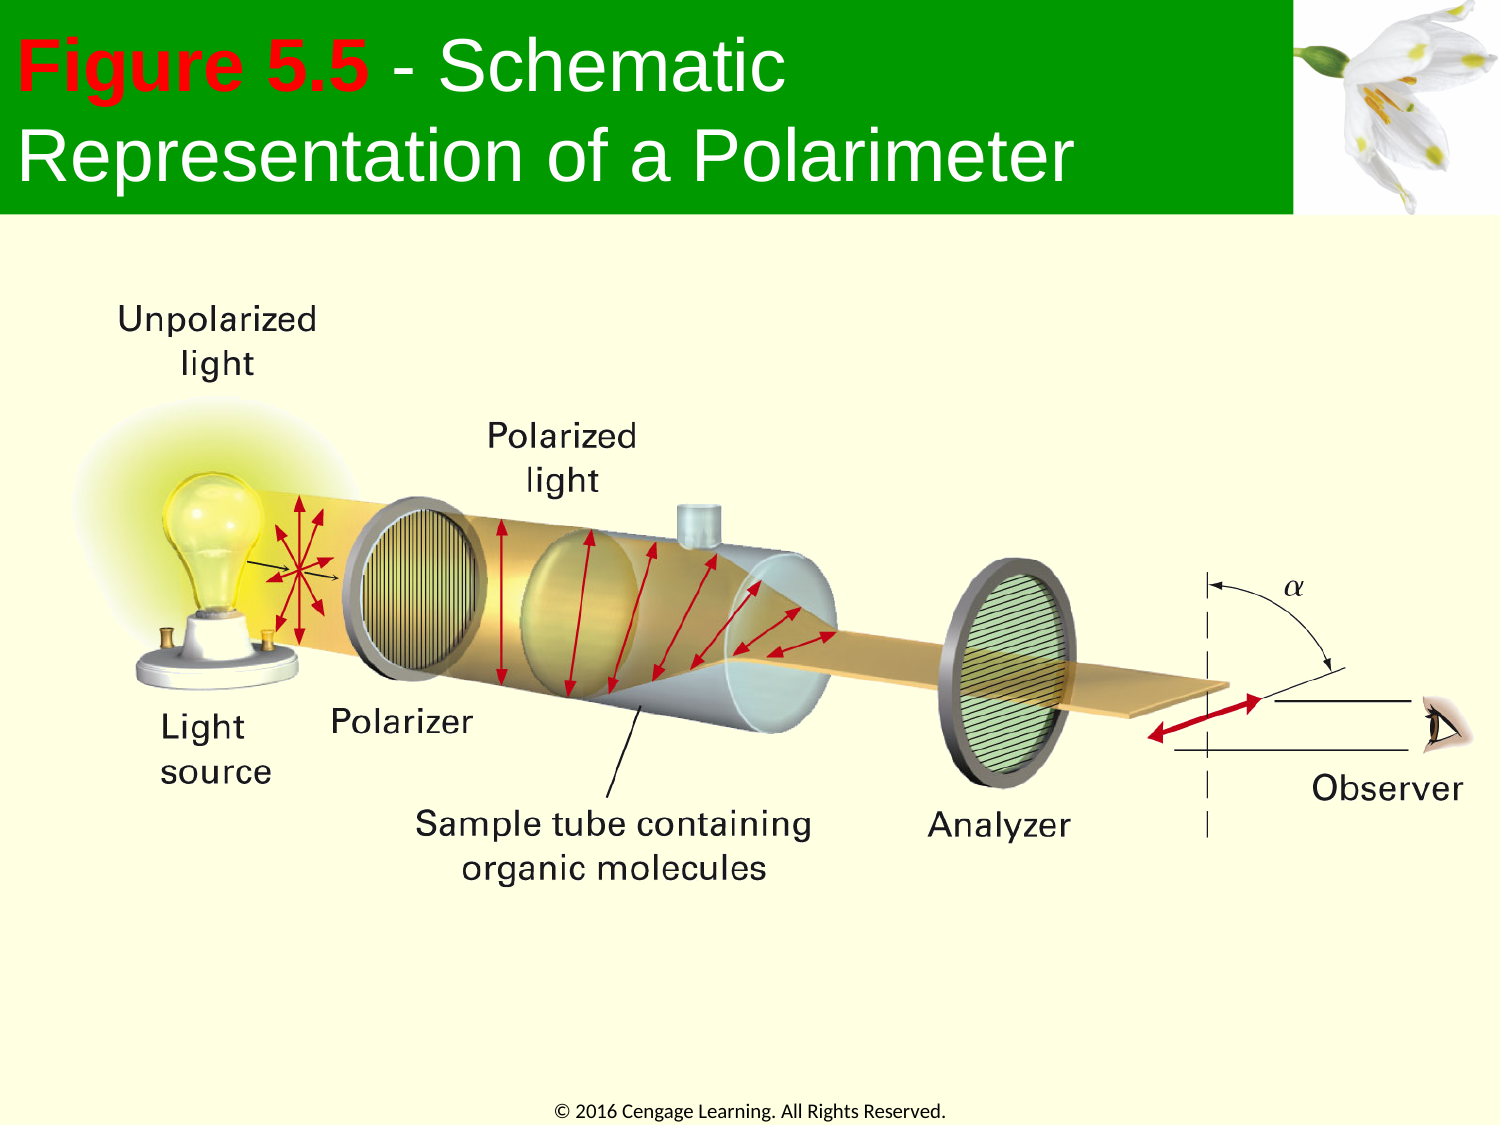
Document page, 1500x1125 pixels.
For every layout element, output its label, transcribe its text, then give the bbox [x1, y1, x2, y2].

picture [1293, 0, 1500, 215]
picture [59, 300, 1476, 888]
title Figure 5.5 - Schematic Representation of a Polarimeter [0, 0, 1288, 213]
